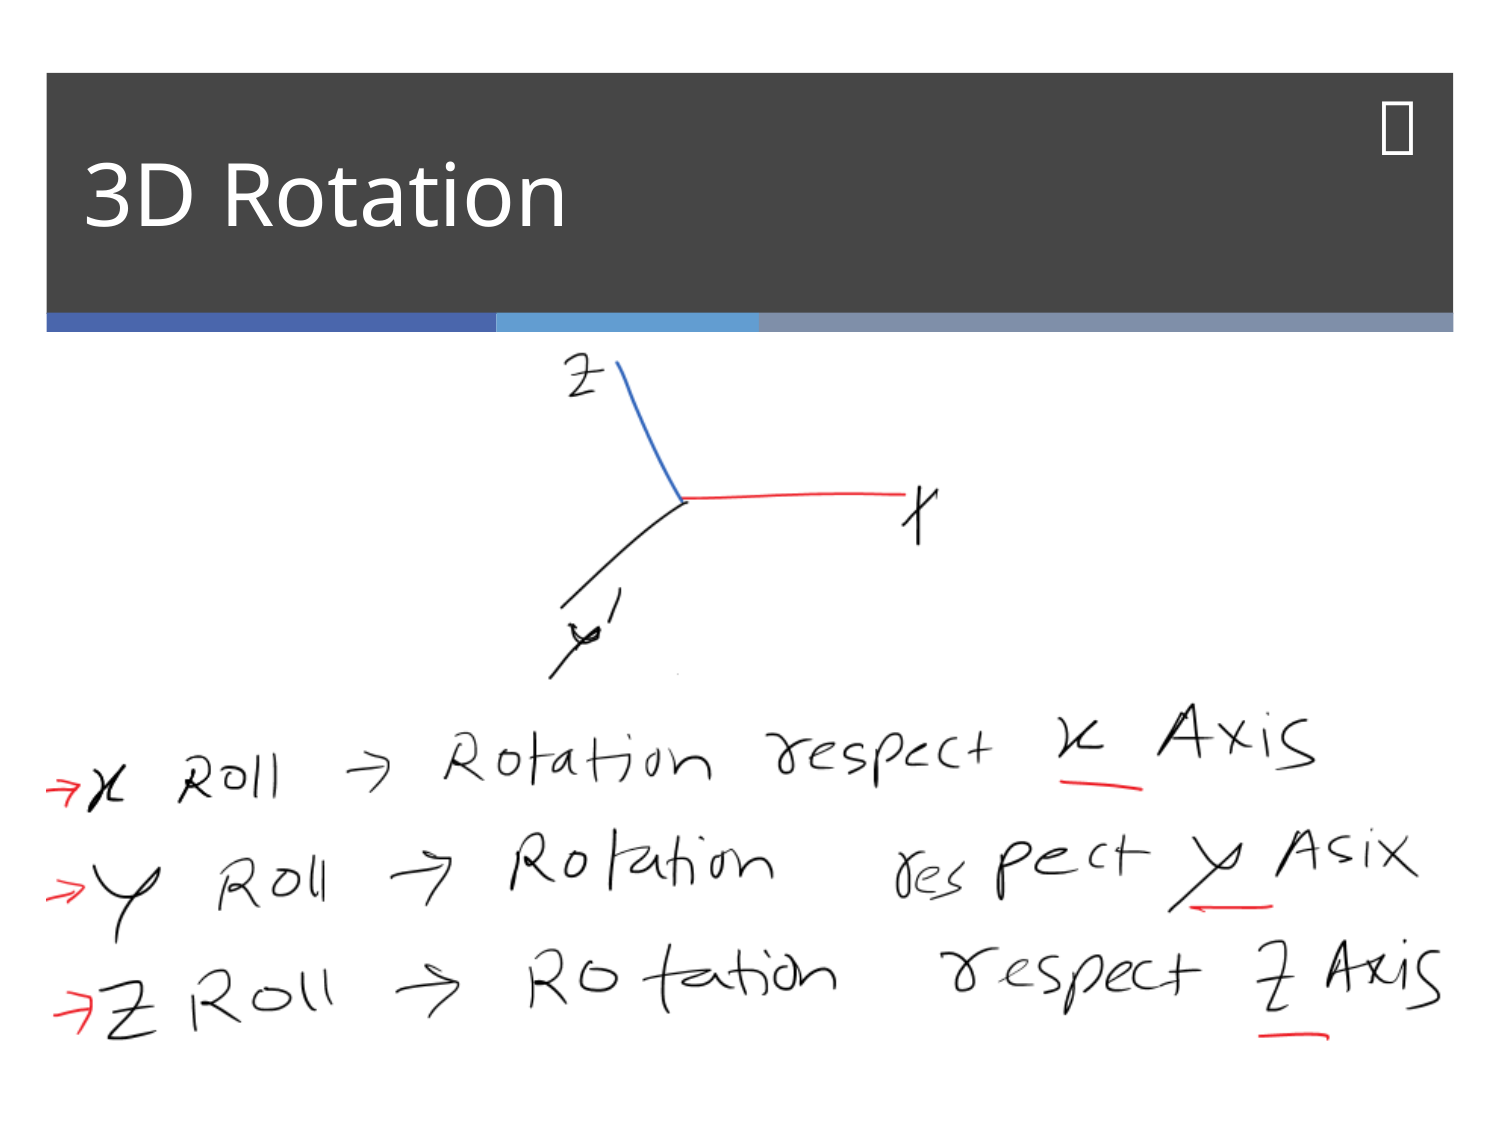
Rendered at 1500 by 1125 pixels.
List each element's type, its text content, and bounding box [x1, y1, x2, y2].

picture [46, 332, 1454, 1048]
title 3D Rotation [68, 72, 1350, 252]
